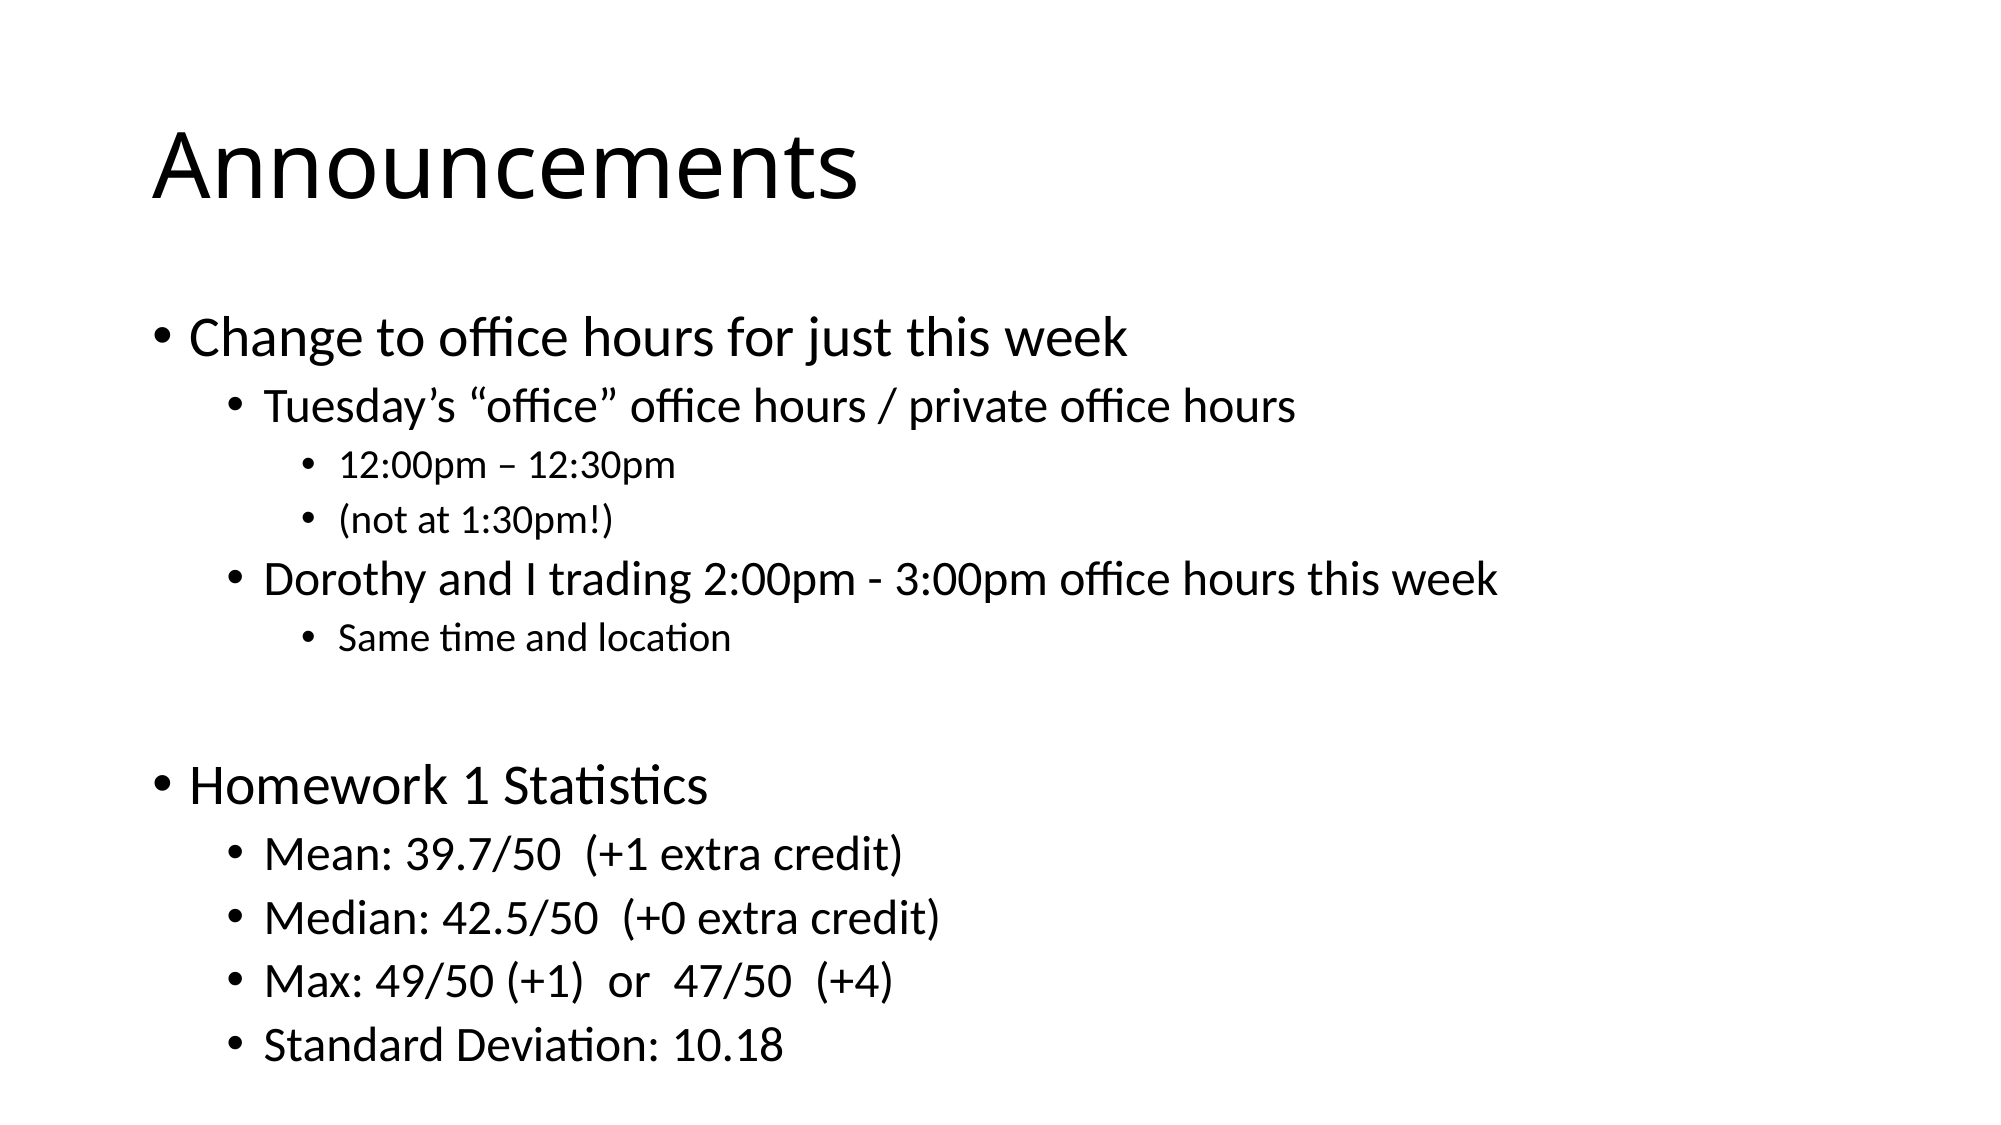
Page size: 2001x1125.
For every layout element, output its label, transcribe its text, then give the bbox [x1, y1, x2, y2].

title Announcements [137, 59, 1863, 278]
list Change to office hours for just this week Tuesday’s “office” office hours / private office hours 12:00pm – 12:30pm (not at 1:30pm!) Dorothy and I trading 2:00pm - 3:00pm office hours this week Same time and location Homework 1 Statistics Mean: 39.7/50 (+1 extra credit) Median: 42.5/50 (+0 extra credit) Max: 49/50 (+1) or 47/50 (+4) Standard Deviation: 10.18 [137, 299, 1863, 1084]
